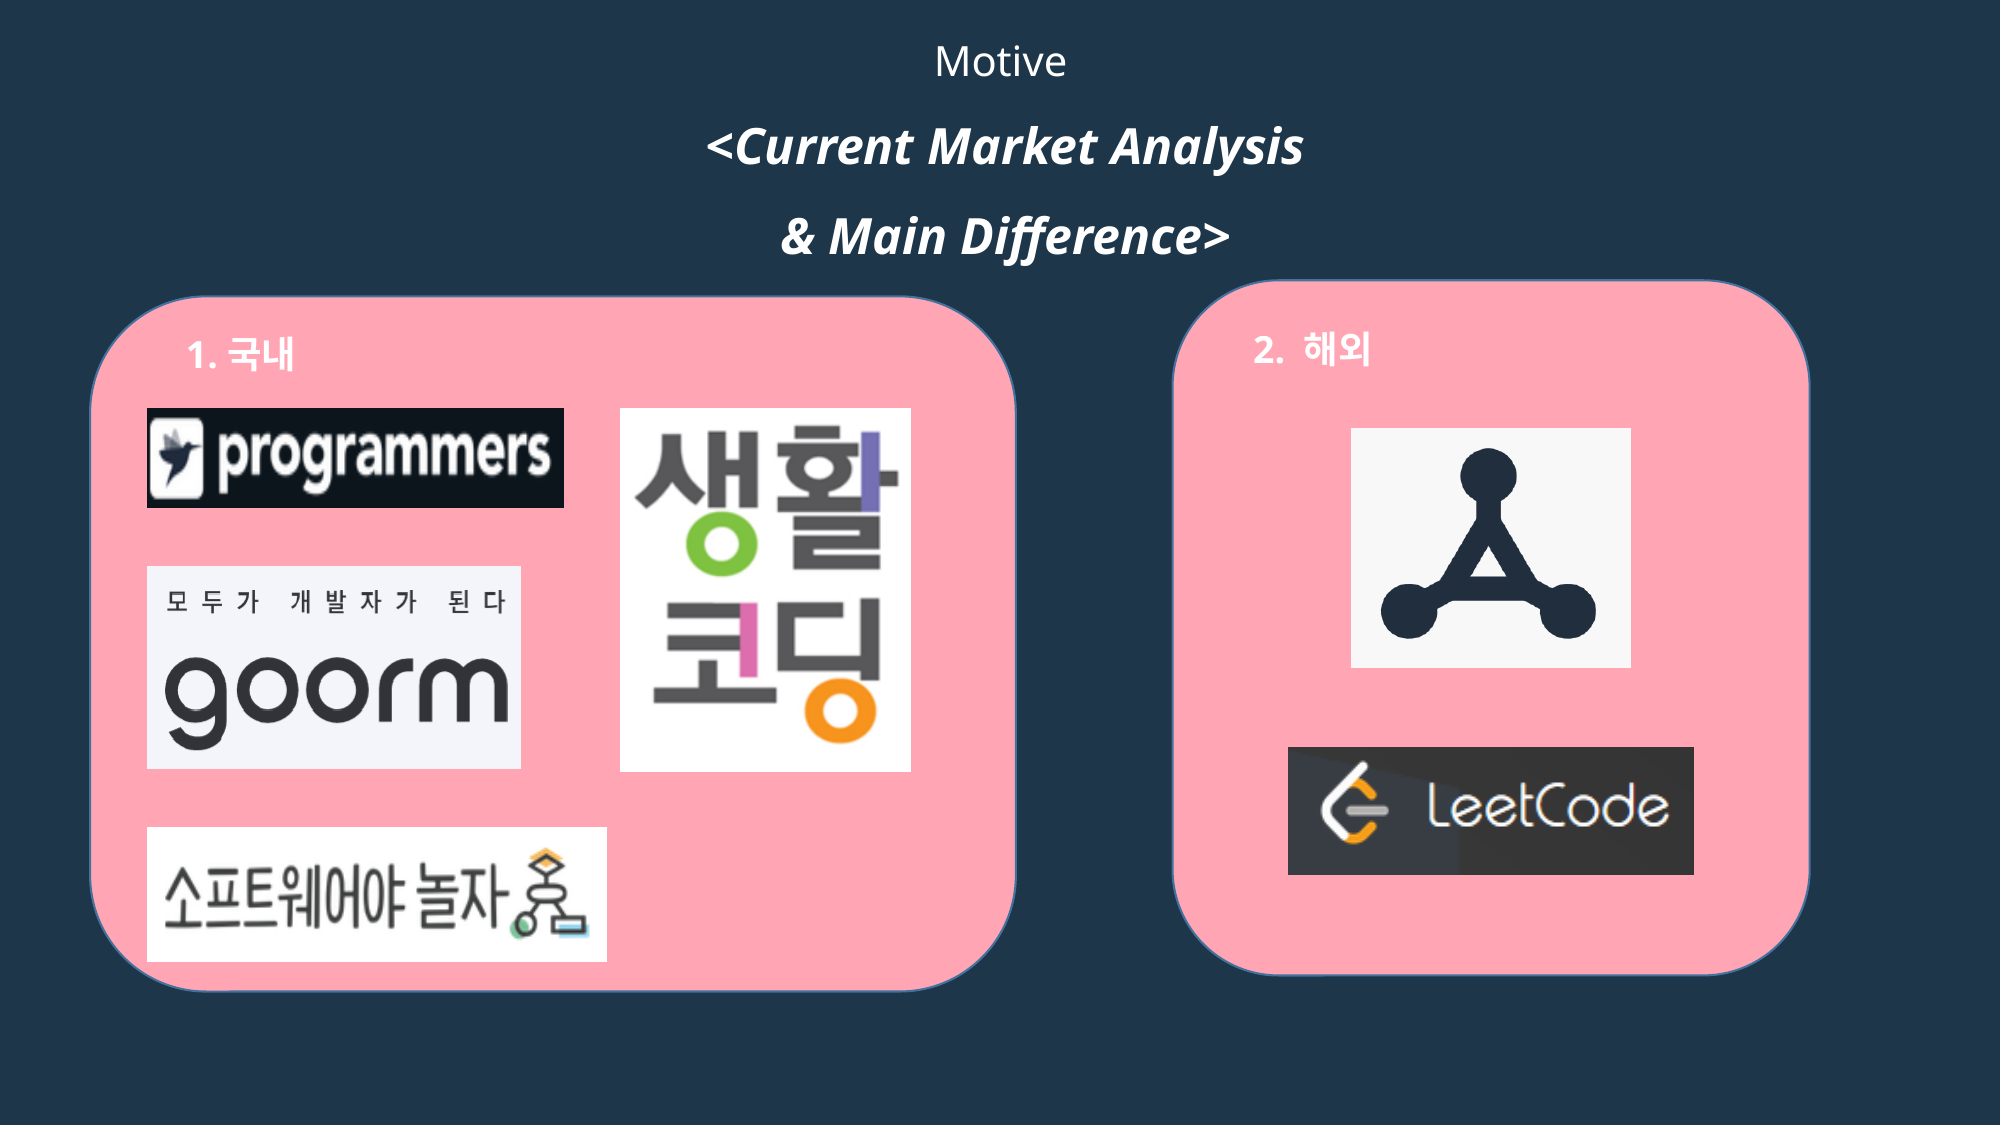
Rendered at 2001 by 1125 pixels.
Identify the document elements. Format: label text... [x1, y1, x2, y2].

text_box [89, 295, 1017, 993]
text_box 2. 해외 [1238, 318, 1518, 379]
picture [1351, 428, 1631, 668]
picture [147, 408, 564, 508]
text_box Motive <Current Market Analysis & Main Difference> [552, 2, 1459, 273]
picture [1288, 747, 1694, 875]
text_box [1171, 279, 1811, 977]
picture [147, 827, 607, 962]
picture [620, 408, 911, 772]
text_box 1.국내 [171, 323, 451, 384]
picture [147, 566, 521, 769]
